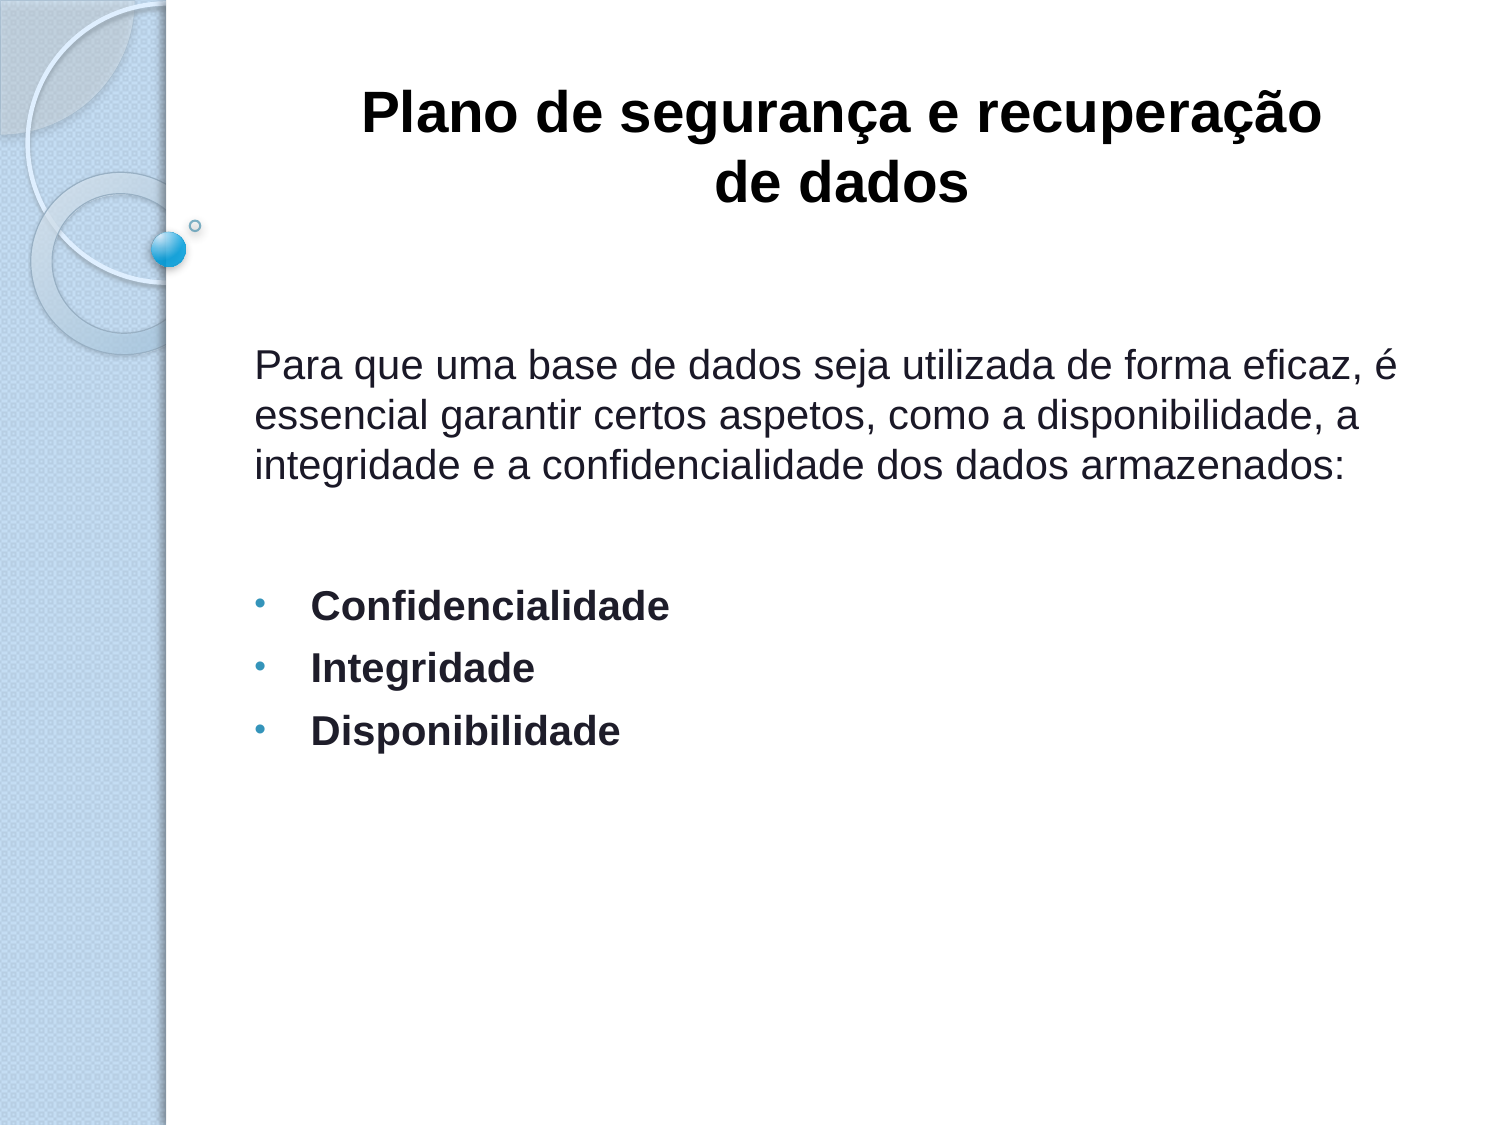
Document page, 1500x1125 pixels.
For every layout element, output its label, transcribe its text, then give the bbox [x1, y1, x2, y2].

text_box Plano de segurança e recuperação de dados [338, 66, 1347, 221]
subtitle Para que uma base de dados seja utilizada de forma eficaz, é essencial garantir certos aspetos, como a disponibilidade, a integridade e a confidencialidade dos dados armazenados: Confidencialidade Integridade Disponibilidade [234, 338, 1450, 879]
